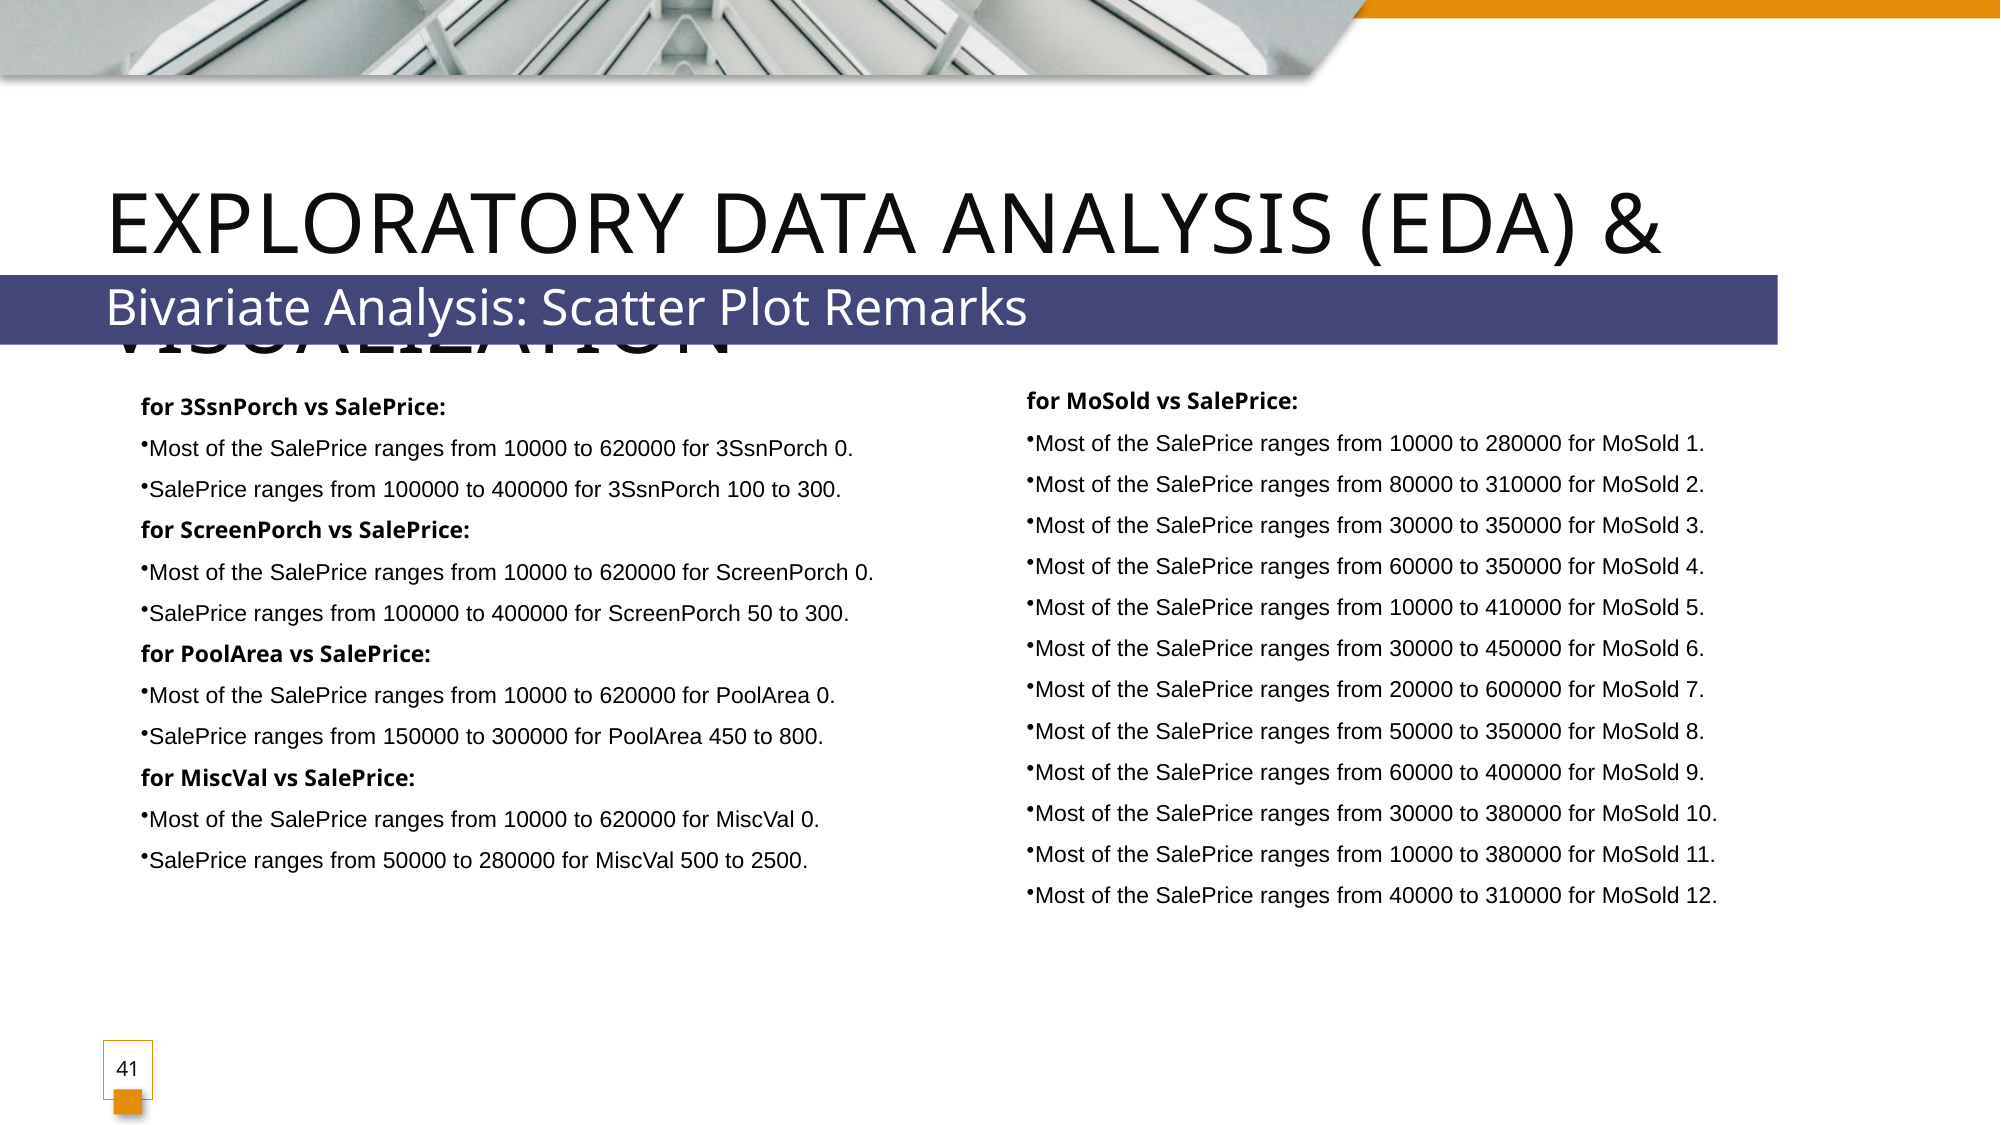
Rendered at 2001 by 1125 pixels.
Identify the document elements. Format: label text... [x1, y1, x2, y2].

list Bivariate Analysis: Scatter Plot Remarks [0, 275, 1778, 345]
text_box [113, 1089, 143, 1115]
title Exploratory Data analysis (eda) & visualization [90, 162, 1863, 279]
text_box for MoSold vs SalePrice: Most of the SalePrice ranges from 10000 to 280000 for MoSold 1. Most of the SalePrice ranges from 80000 to 310000 for MoSold 2. Most of the SalePrice ranges from 30000 to 350000 for MoSold 3. Most of the SalePrice ranges from 60000 to 350000 for MoSold 4. Most of the SalePrice ranges from 10000 to 410000 for MoSold 5. Most of the SalePrice ranges from 30000 to 450000 for MoSold 6. Most of the SalePrice ranges from 20000 to 600000 for MoSold 7. Most of the SalePrice ranges from 50000 to 350000 for MoSold 8. Most of the SalePrice ranges from 60000 to 400000 for MoSold 9. Most of the SalePrice ranges from 30000 to 380000 for MoSold 10. Most of the SalePrice ranges from 10000 to 380000 for MoSold 11. Most of the SalePrice ranges from 40000 to 310000 for MoSold 12. [1011, 365, 1778, 916]
slide_number 41 [103, 1040, 153, 1100]
text_box for 3SsnPorch vs SalePrice: Most of the SalePrice ranges from 10000 to 620000 for 3SsnPorch 0. SalePrice ranges from 100000 to 400000 for 3SsnPorch 100 to 300. for ScreenPorch vs SalePrice: Most of the SalePrice ranges from 10000 to 620000 for ScreenPorch 0. SalePrice ranges from 100000 to 400000 for ScreenPorch 50 to 300. for PoolArea vs SalePrice: Most of the SalePrice ranges from 10000 to 620000 for PoolArea 0. SalePrice ranges from 150000 to 300000 for PoolArea 450 to 800. for MiscVal vs SalePrice: Most of the SalePrice ranges from 10000 to 620000 for MiscVal 0. SalePrice ranges from 50000 to 280000 for MiscVal 500 to 2500. [125, 371, 918, 971]
picture [0, 0, 1367, 76]
